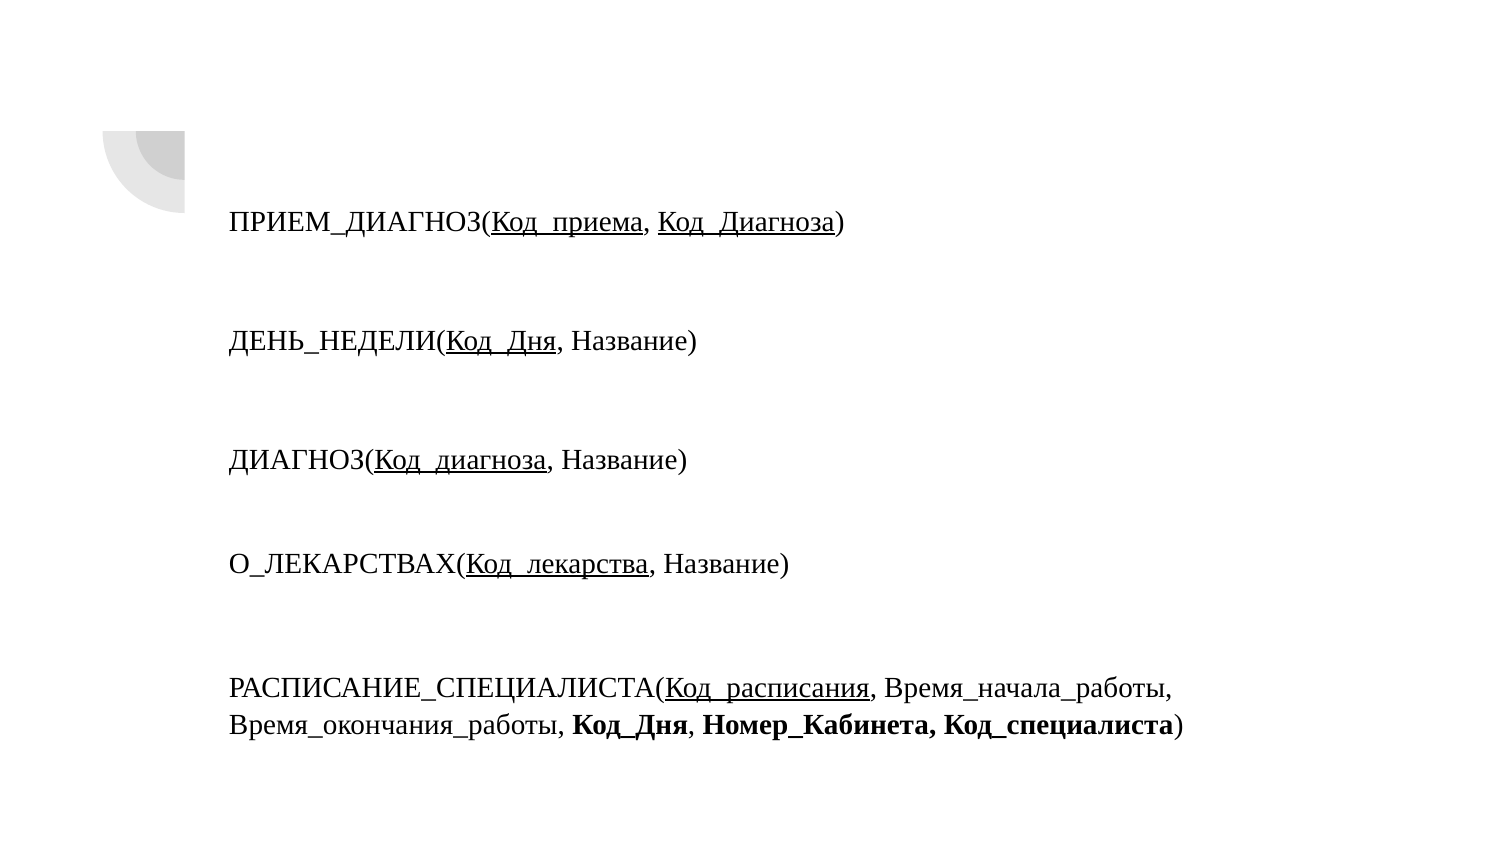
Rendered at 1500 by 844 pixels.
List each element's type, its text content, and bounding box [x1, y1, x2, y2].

list ПРИЕМ_ДИАГНОЗ(Код_приема, Код_Диагноза) ДЕНЬ_НЕДЕЛИ(Код_Дня, Название) ДИАГНОЗ(Код_диагноза, Название) О_ЛЕКАРСТВАХ(Код_лекарства, Название) РАСПИСАНИЕ_СПЕЦИАЛИСТА(Код_расписания, Время_начала_работы, Время_окончания_работы, Код_Дня, Номер_Кабинета, Код_специалиста) [213, 185, 1368, 792]
